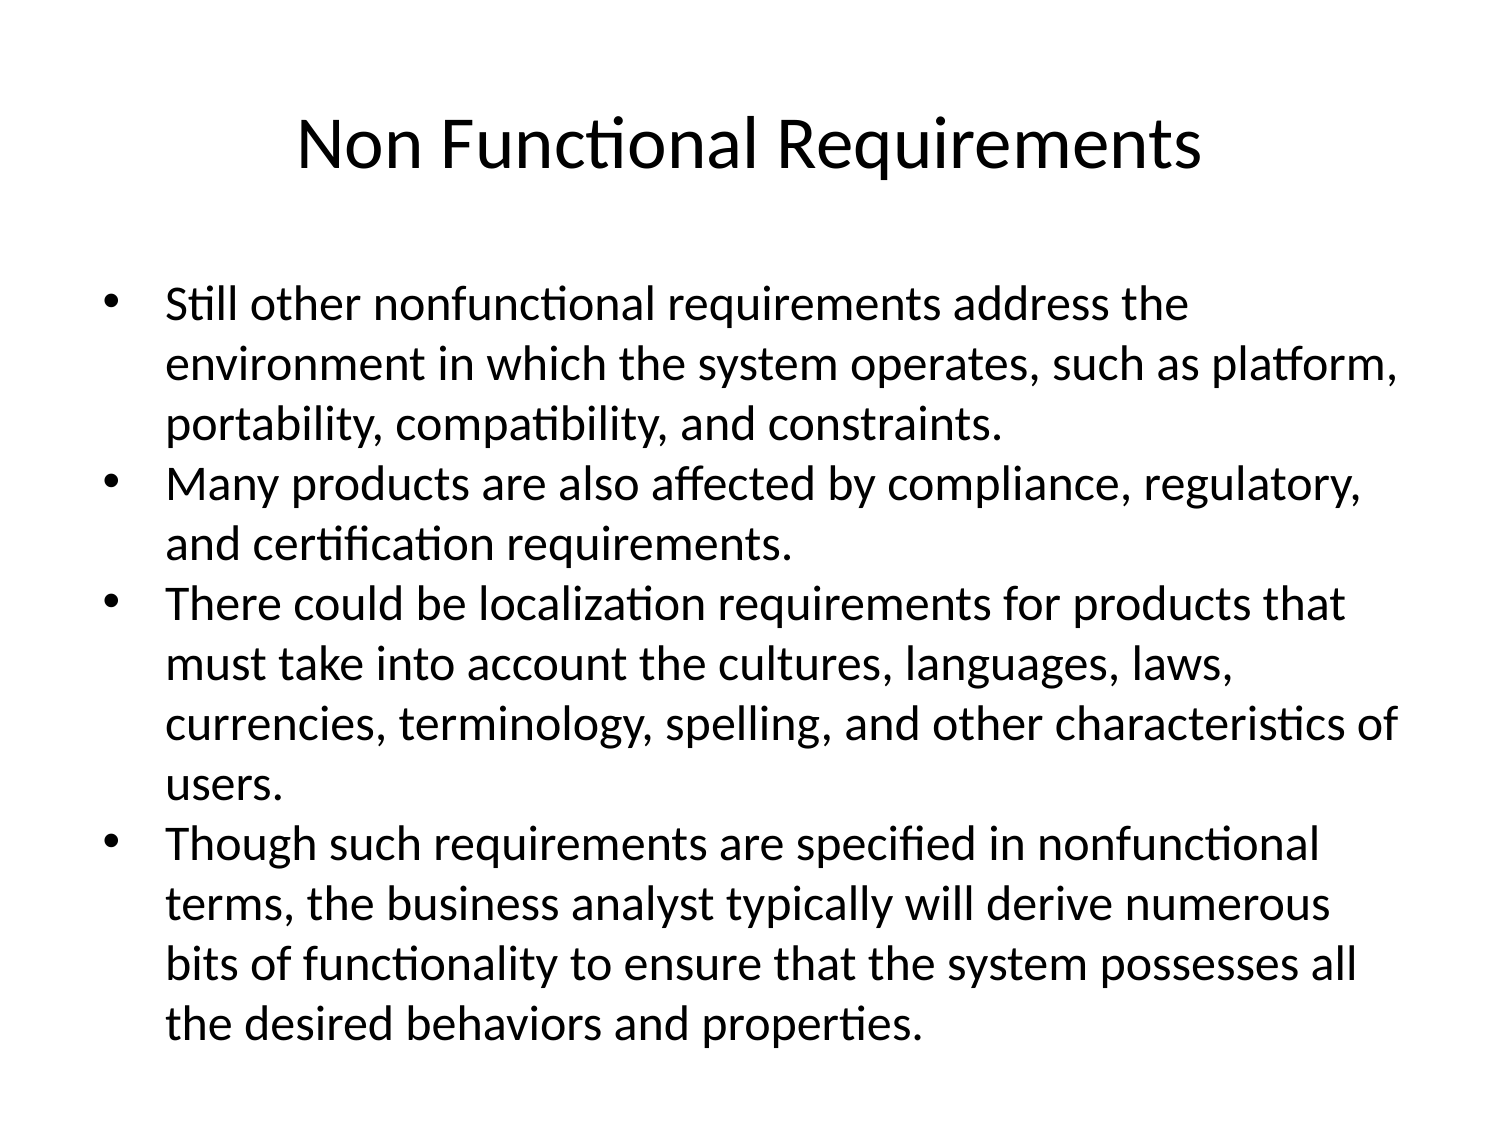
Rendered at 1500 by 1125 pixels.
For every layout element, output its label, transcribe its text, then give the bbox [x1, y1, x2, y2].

title Non Functional Requirements [75, 45, 1425, 233]
list Still other nonfunctional requirements address the environment in which the system operates, such as platform, portability, compatibility, and constraints. Many products are also affected by compliance, regulatory, and certification requirements. There could be localization requirements for products that must take into account the cultures, languages, laws, currencies, terminology, spelling, and other characteristics of users. Though such requirements are specified in nonfunctional terms, the business analyst typically will derive numerous bits of functionality to ensure that the system possesses all the desired behaviors and properties. [75, 262, 1425, 1005]
